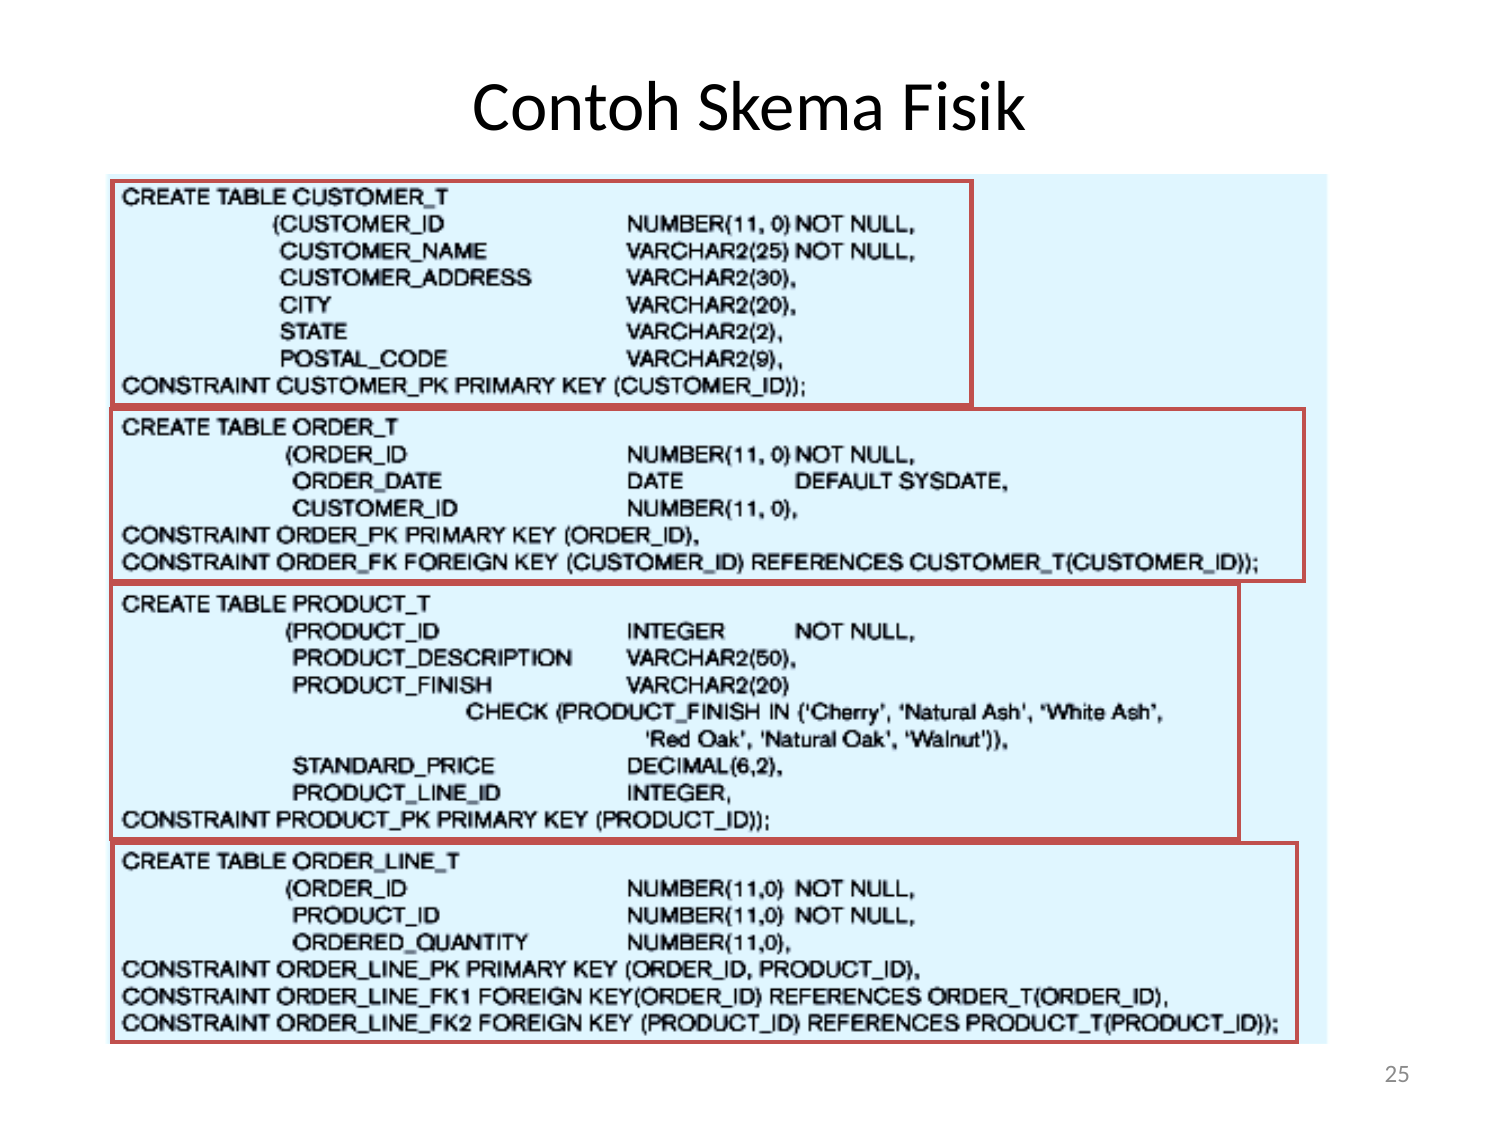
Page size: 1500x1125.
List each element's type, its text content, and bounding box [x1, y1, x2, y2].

slide_number 25 [1074, 1042, 1425, 1103]
picture [98, 173, 1336, 1044]
title Contoh Skema Fisik [112, 46, 1388, 158]
